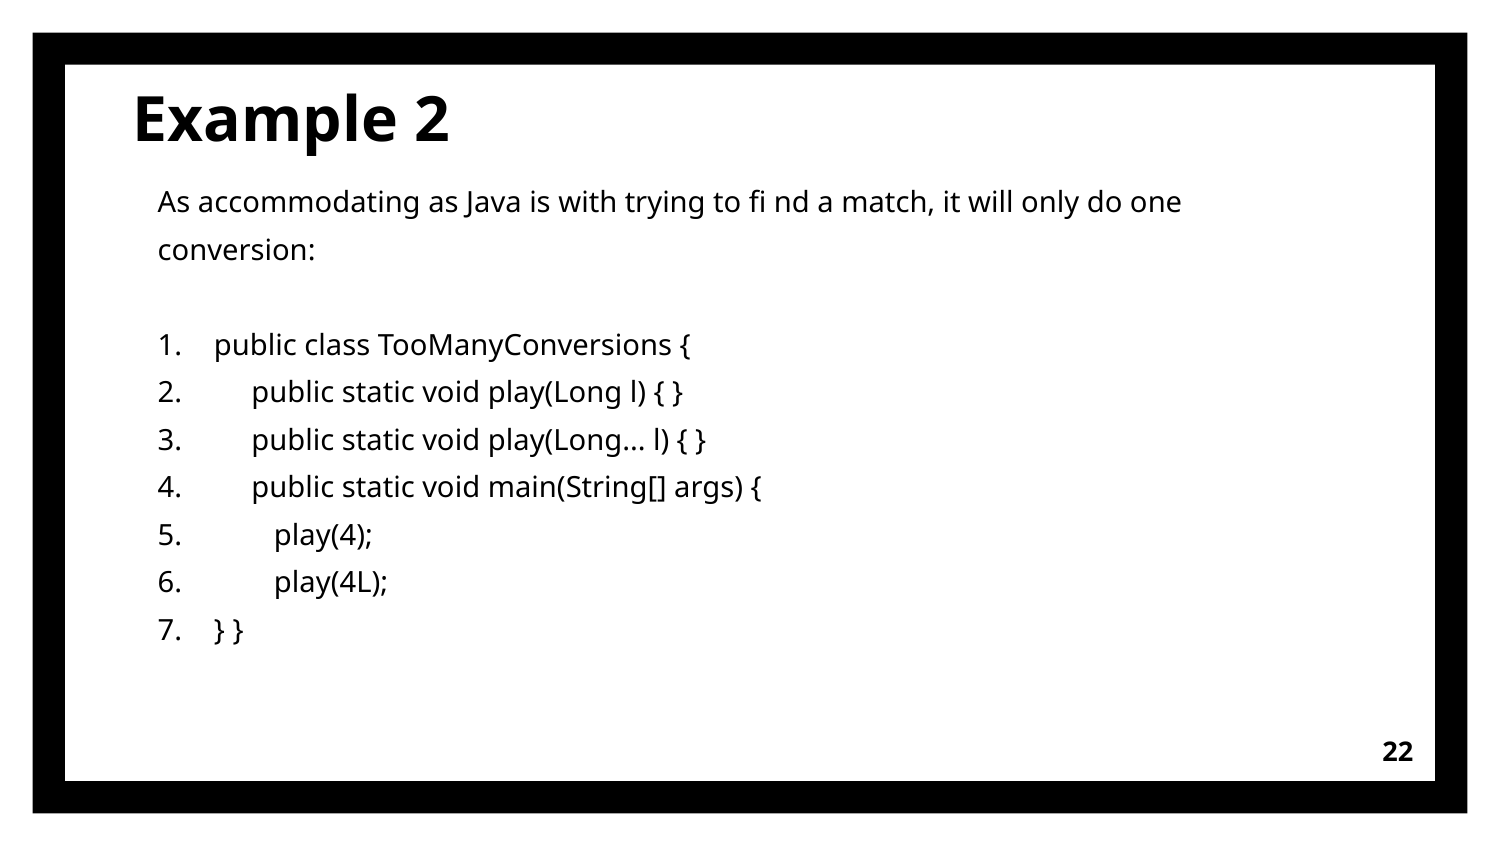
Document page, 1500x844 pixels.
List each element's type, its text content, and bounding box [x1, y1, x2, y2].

list As accommodating as Java is with trying to fi nd a match, it will only do one conversion: public class TooManyConversions { public static void play(Long l) { } public static void play(Long... l) { } public static void main(String[] args) { play(4); play(4L); } } [117, 168, 1306, 510]
slide_number 22 [1338, 720, 1429, 786]
title Example 2 [117, 20, 1213, 169]
